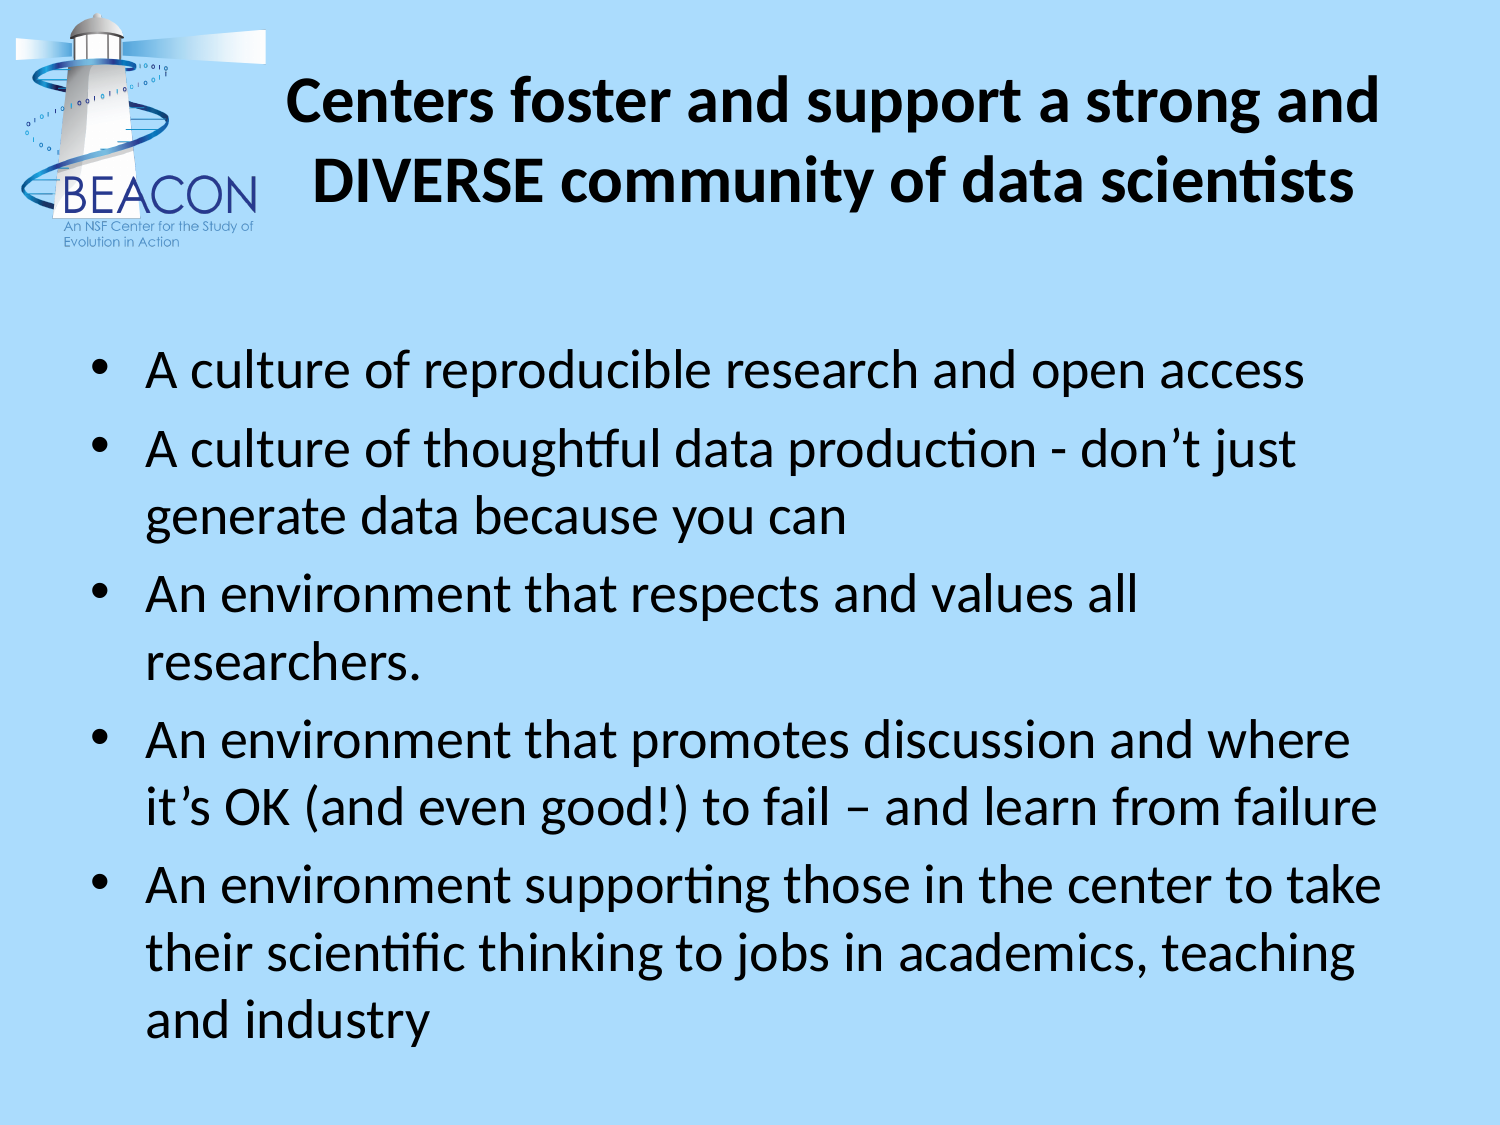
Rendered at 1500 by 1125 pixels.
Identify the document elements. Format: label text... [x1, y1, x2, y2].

title Centers foster and support a strong and DIVERSE community of data scientists [234, 82, 1434, 271]
list A culture of reproducible research and open access A culture of thoughtful data production - don’t just generate data because you can An environment that respects and values all researchers. An environment that promotes discussion and where it’s OK (and even good!) to fail – and learn from failure An environment supporting those in the center to take their scientific thinking to jobs in academics, teaching and industry [75, 325, 1425, 1068]
